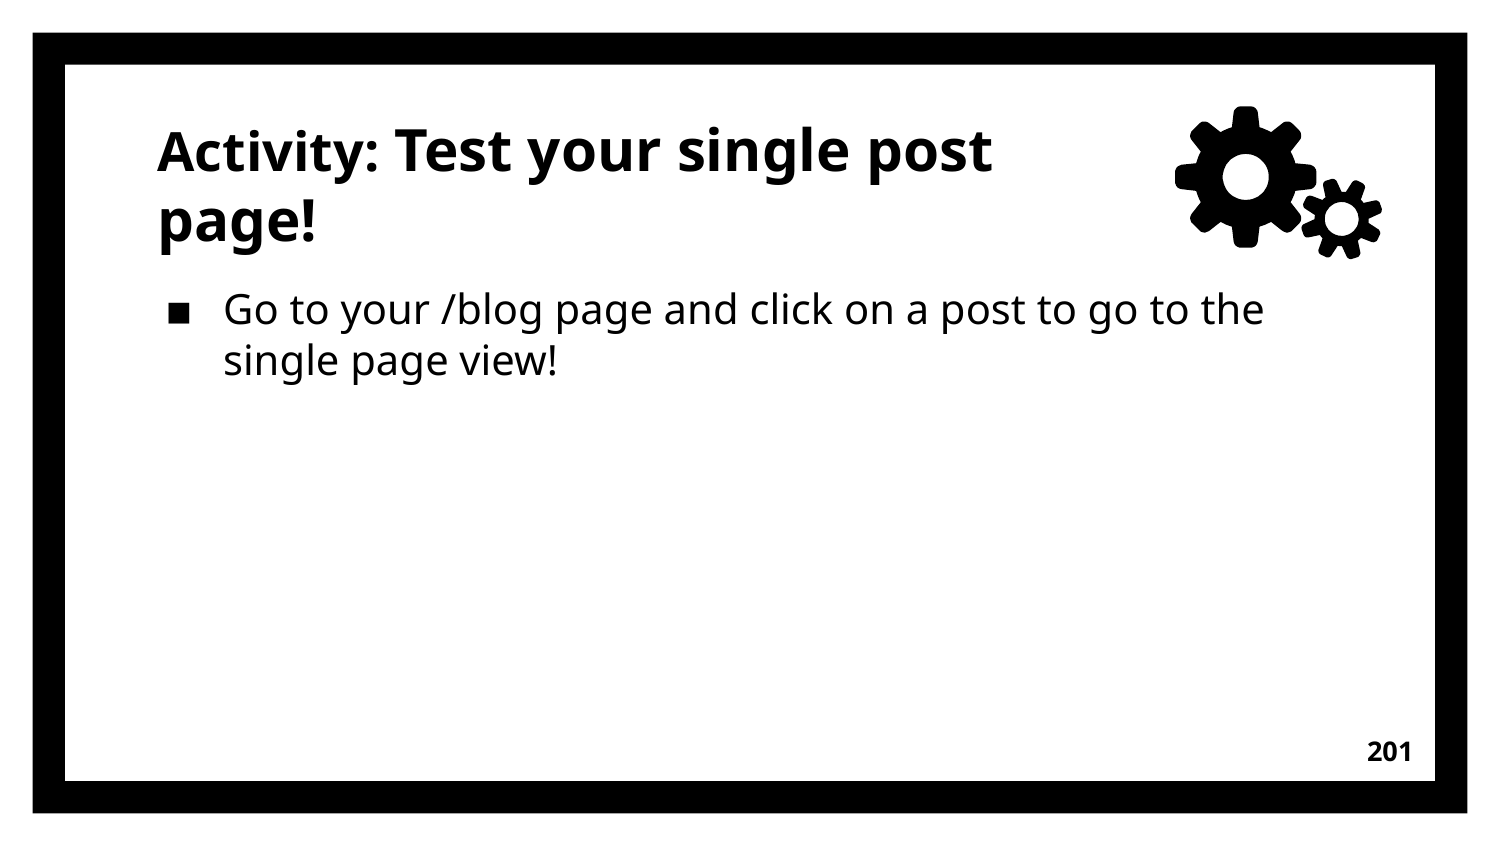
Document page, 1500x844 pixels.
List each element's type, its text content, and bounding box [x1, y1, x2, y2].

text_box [1174, 106, 1383, 260]
title Activity: Test your single post page! [142, 139, 1175, 268]
list Go to your /blog page and click on a post to go to the single page view! [133, 268, 1348, 766]
slide_number 201 [1338, 720, 1429, 786]
